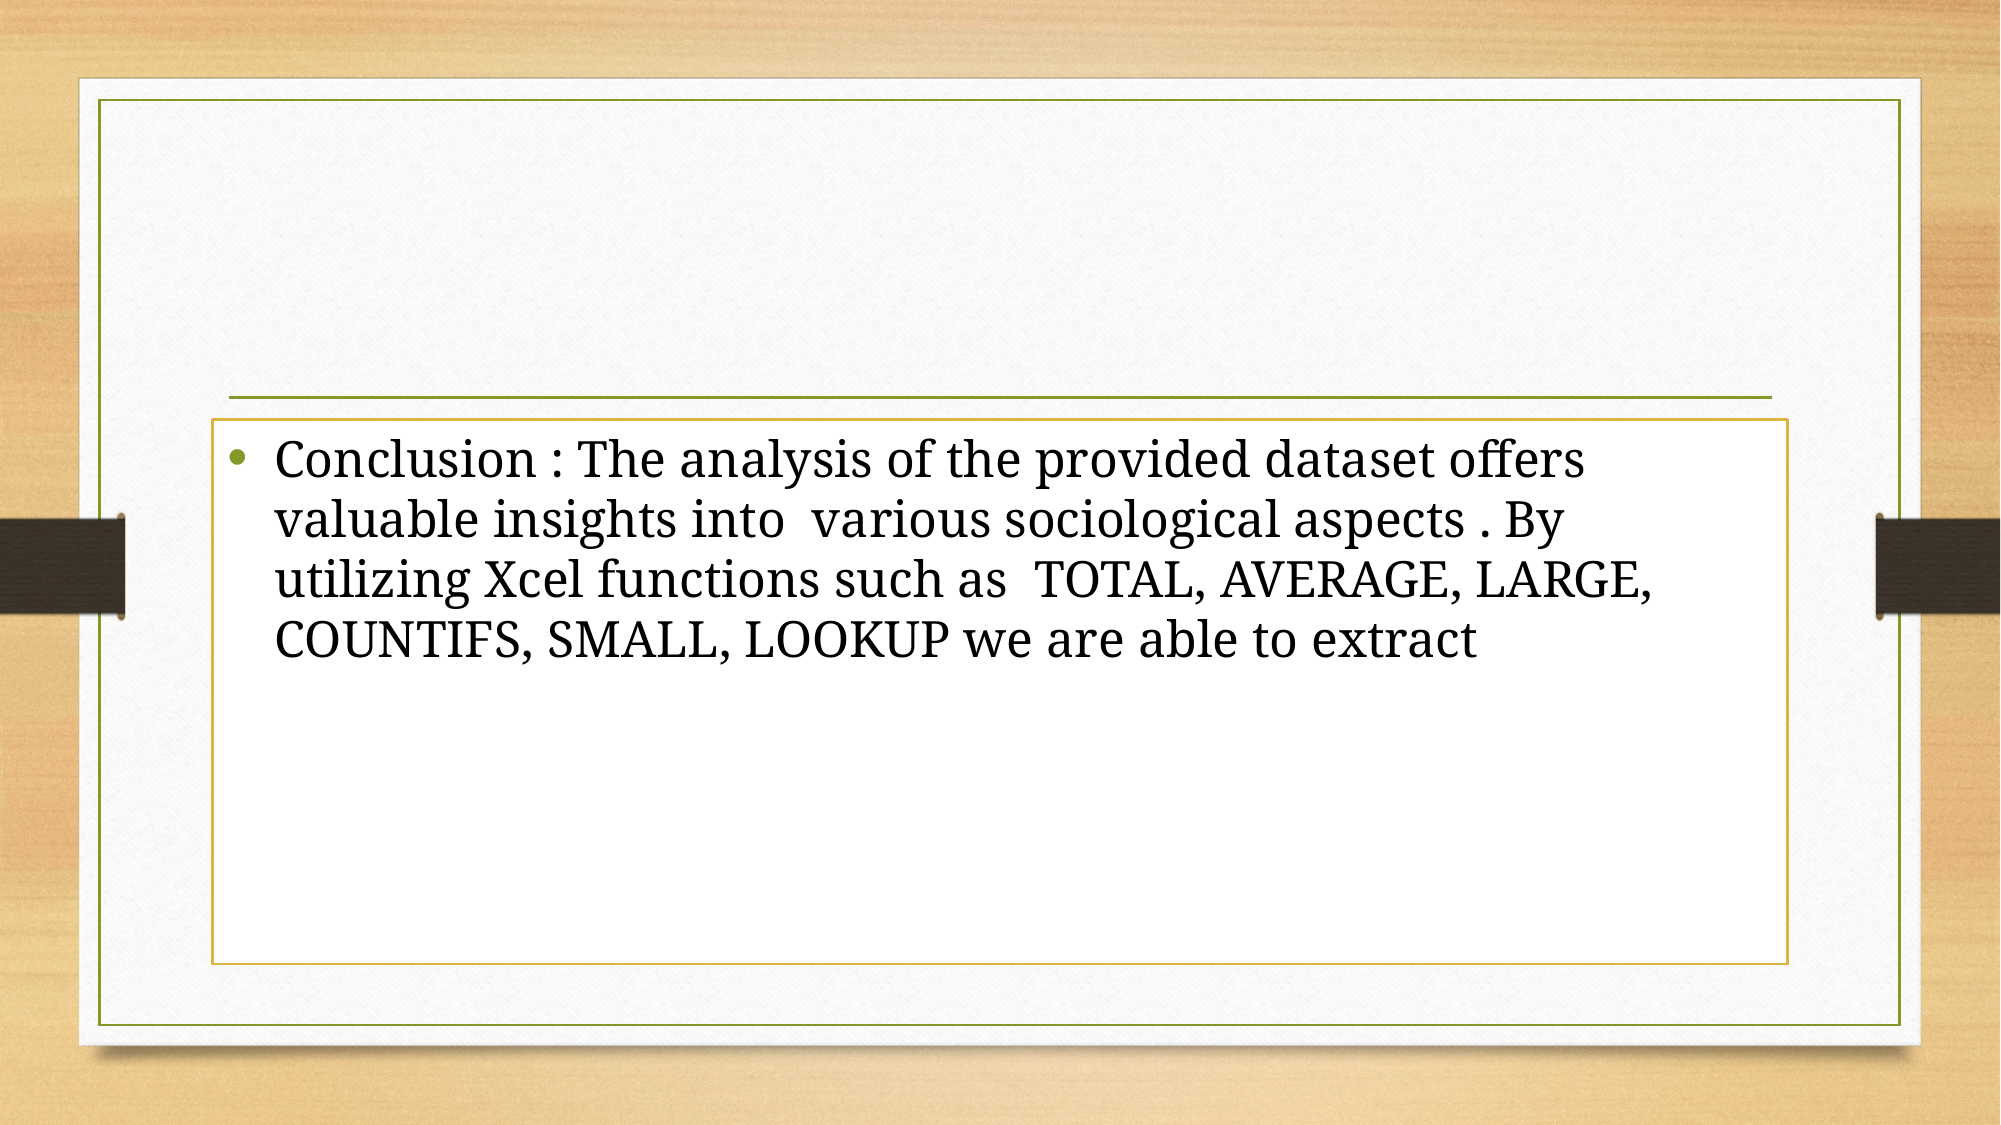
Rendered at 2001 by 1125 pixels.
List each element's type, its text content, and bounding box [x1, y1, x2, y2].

picture [0, 0, 2001, 1125]
list Conclusion : The analysis of the provided dataset offers valuable insights into various sociological aspects . By utilizing Xcel functions such as TOTAL, AVERAGE, LARGE, COUNTIFS, SMALL, LOOKUP we are able to extract [211, 418, 1789, 965]
